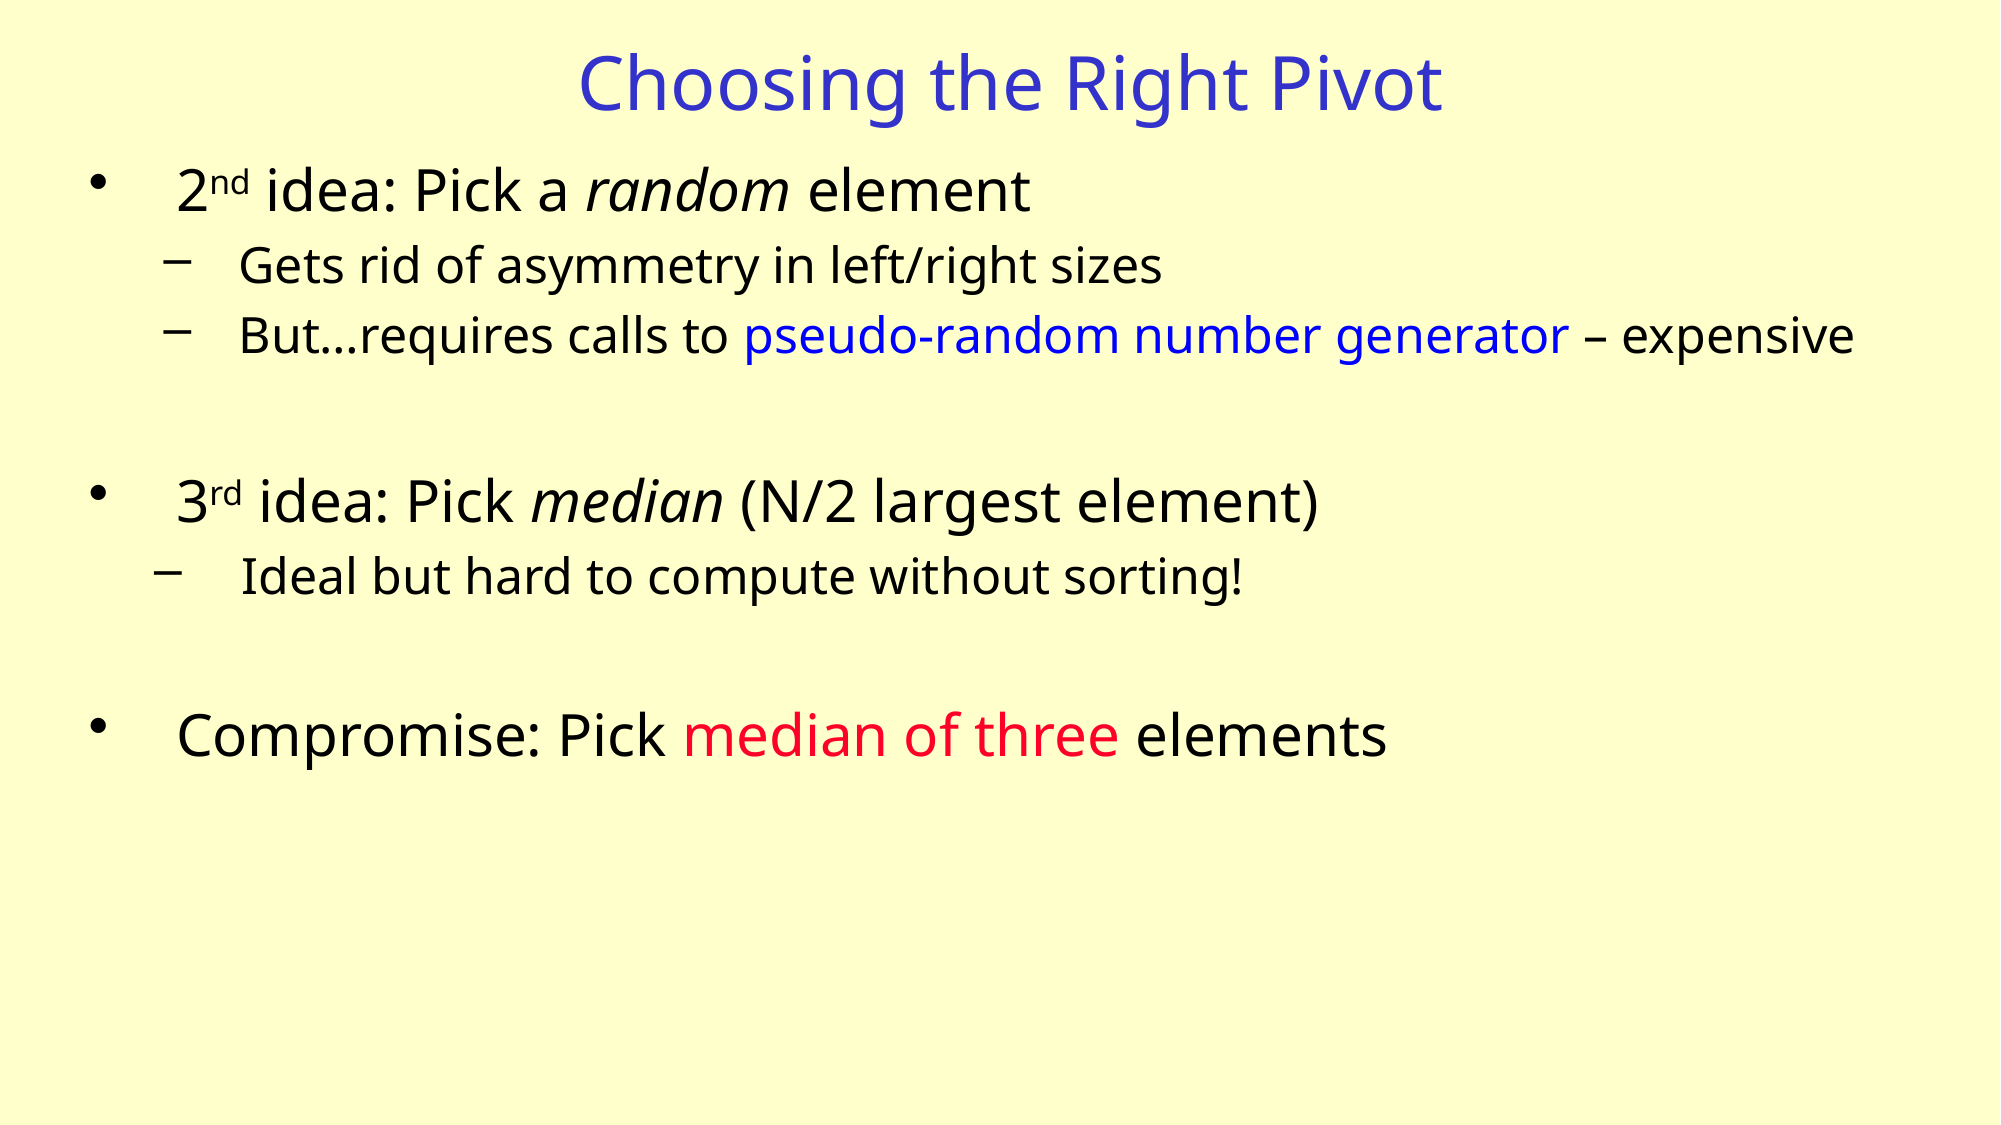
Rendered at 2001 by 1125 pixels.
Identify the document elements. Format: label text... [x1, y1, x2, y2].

title Choosing the Right Pivot [295, 23, 1727, 138]
list 2nd idea: Pick a random element Gets rid of asymmetry in left/right sizes But…requires calls to pseudo-random number generator – expensive 3rd idea: Pick median (N/2 largest element) Ideal but hard to compute without sorting! Compromise: Pick median of three elements [73, 145, 1884, 903]
